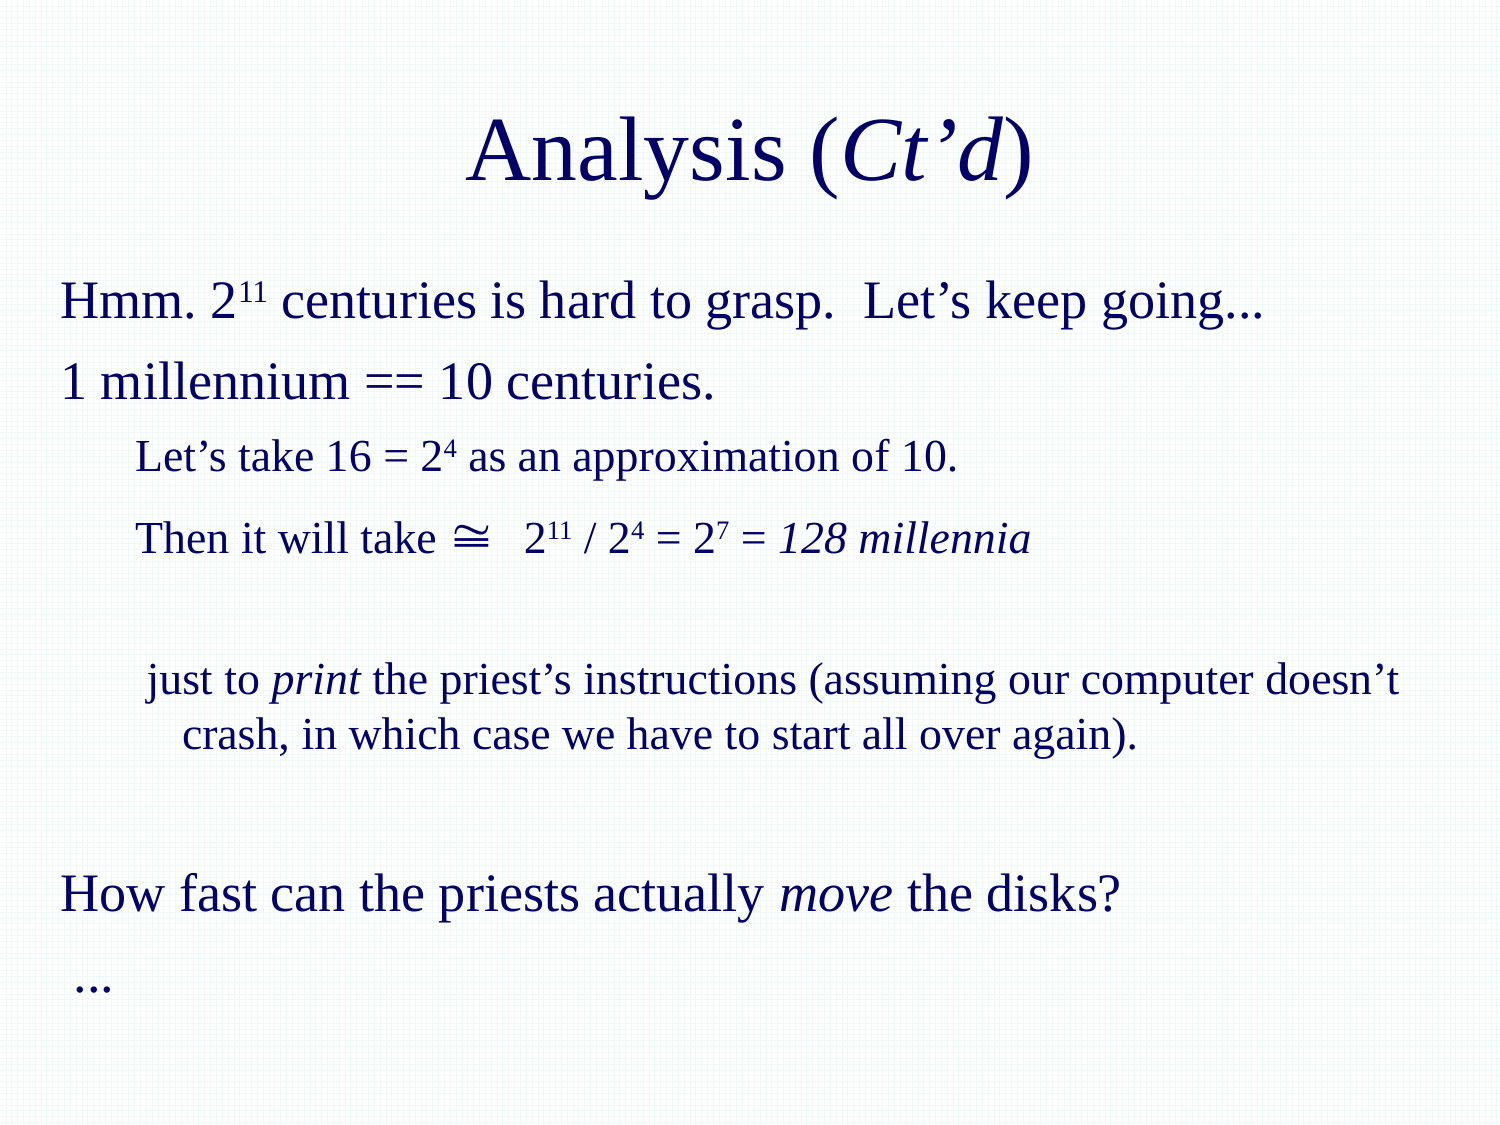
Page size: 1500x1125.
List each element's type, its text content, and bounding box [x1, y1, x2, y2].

title Analysis (Ct’d) [150, 50, 1350, 238]
list Hmm. 211 centuries is hard to grasp. Let’s keep going... 1 millennium == 10 centuries. Let’s take 16 = 24 as an approximation of 10. Then it will take @ 211 / 24 = 27 = 128 millennia just to print the priest’s instructions (assuming our computer doesn’t crash, in which case we have to start all over again). How fast can the priests actually move the disks? ... [45, 256, 1455, 1052]
